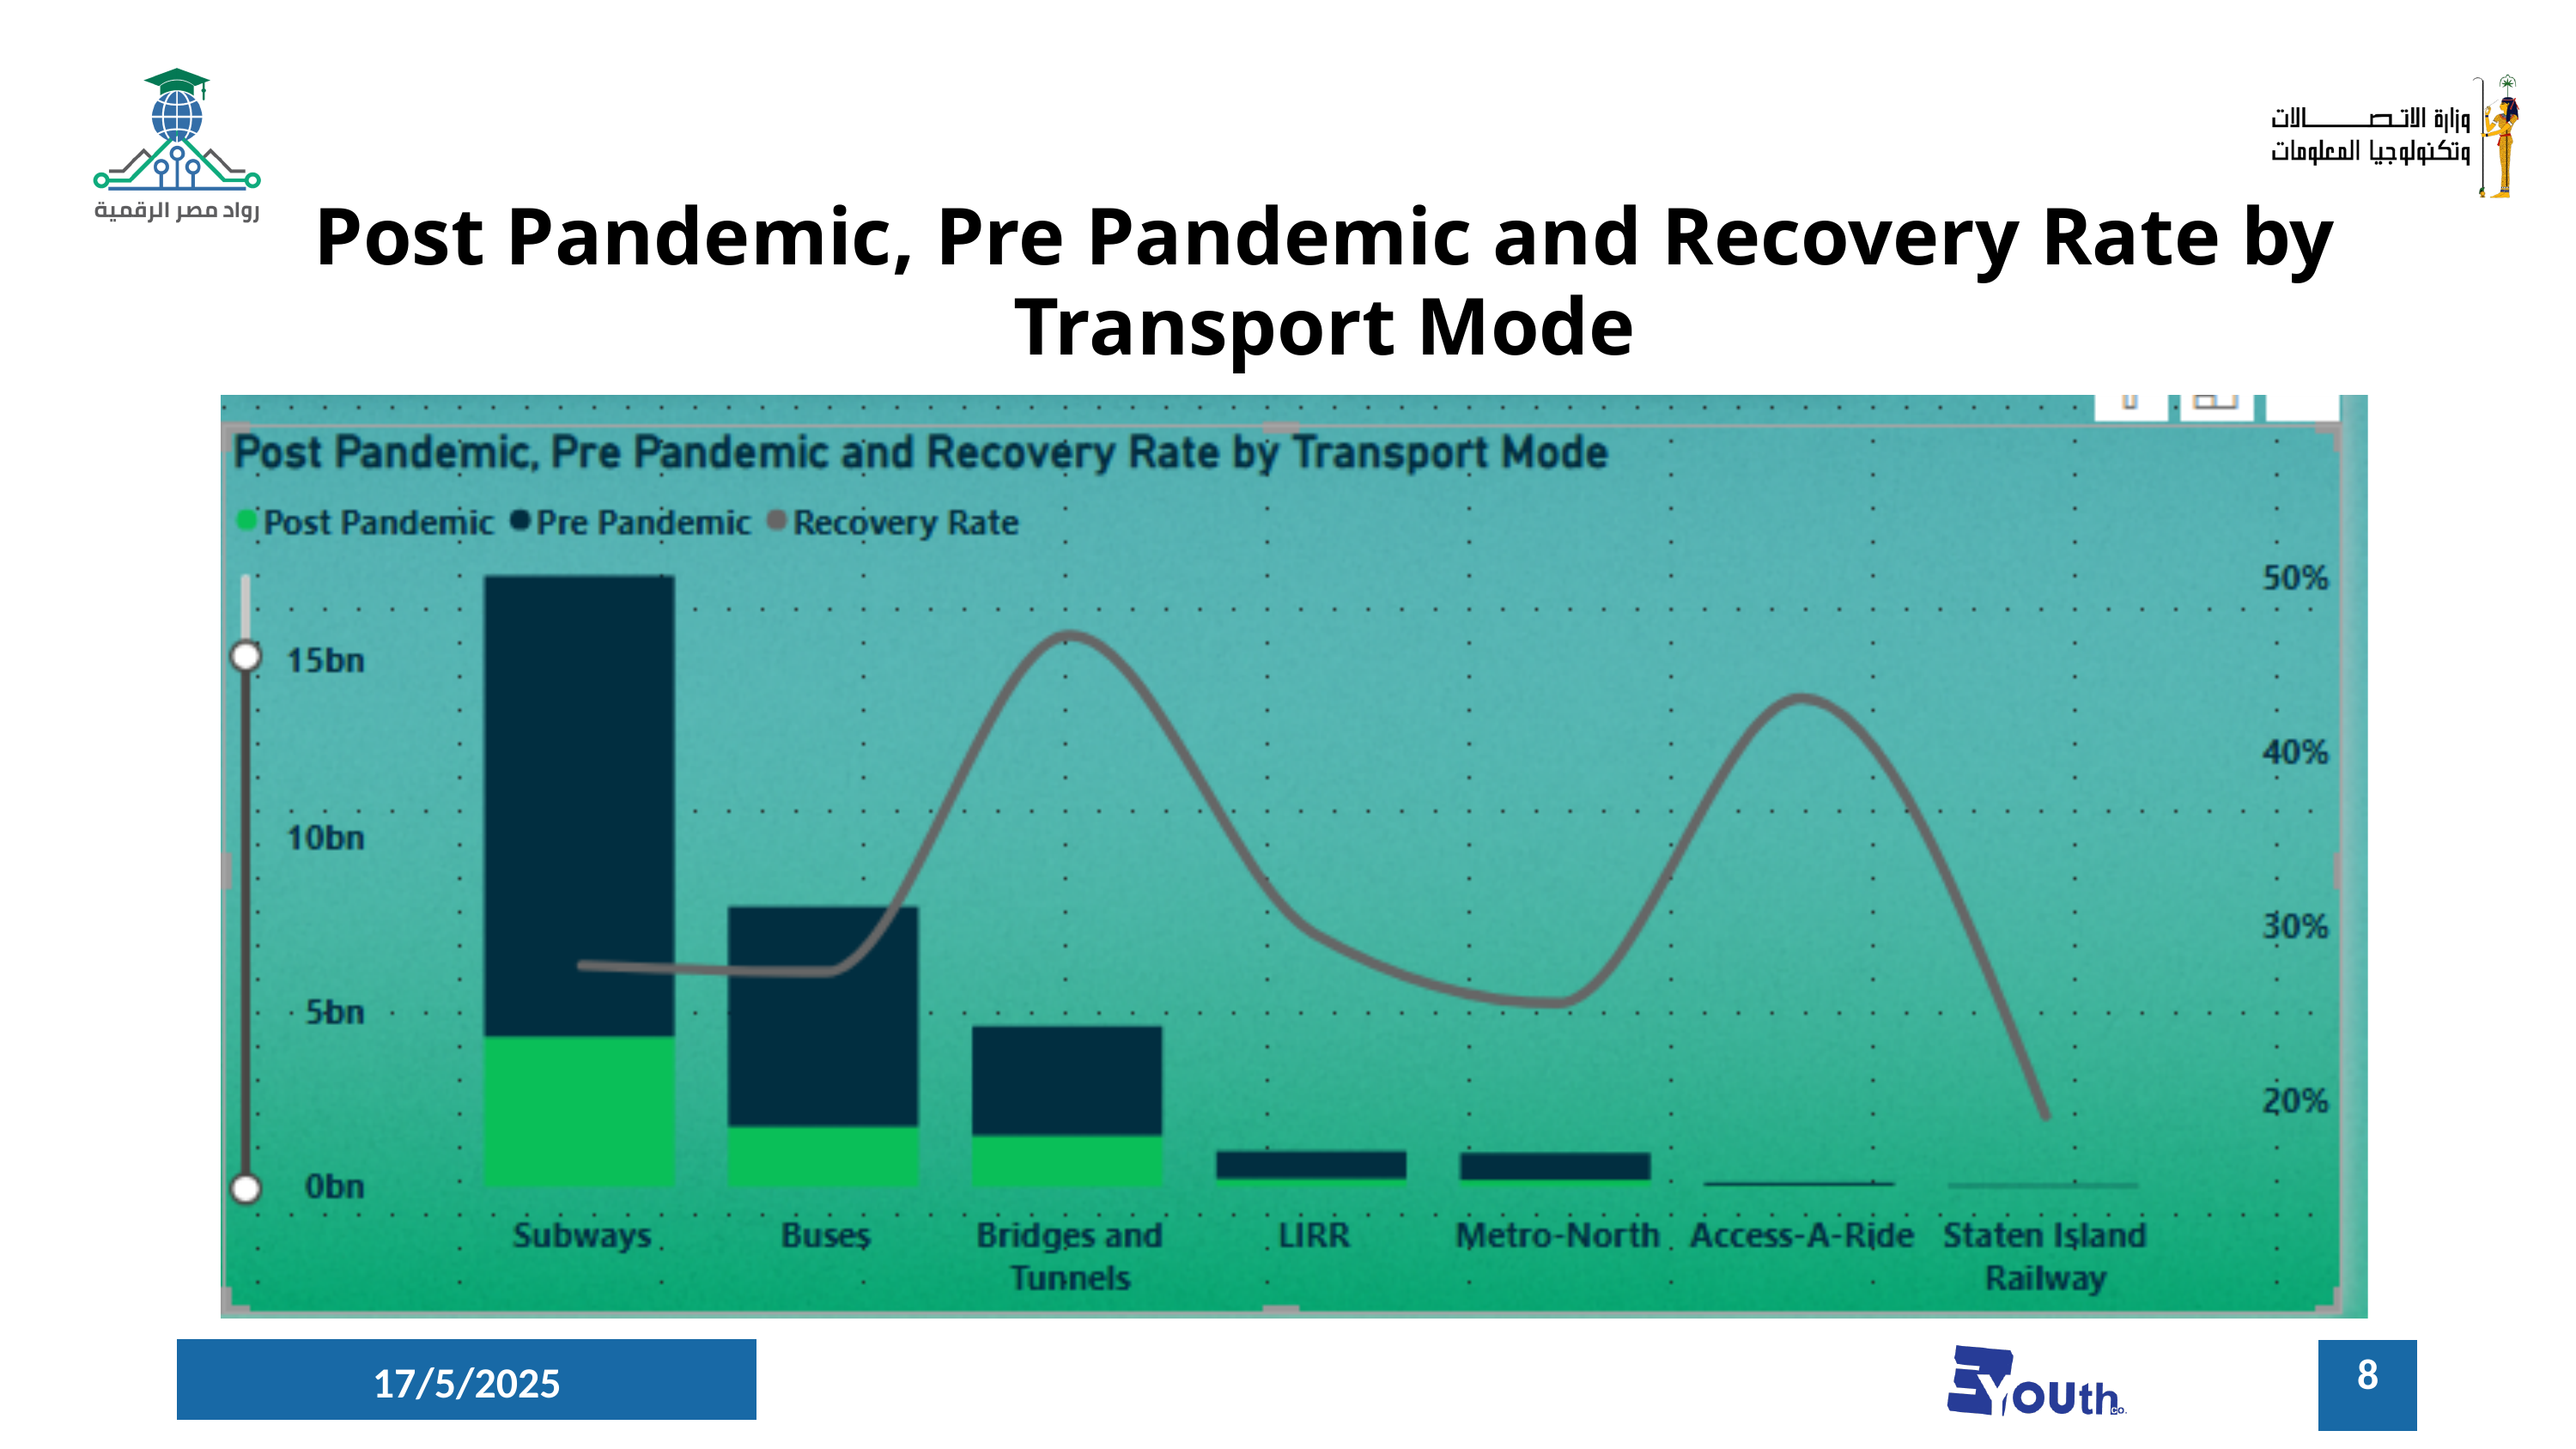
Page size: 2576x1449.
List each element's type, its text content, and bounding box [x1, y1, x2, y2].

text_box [176, 1338, 757, 1342]
text_box [221, 395, 2368, 1319]
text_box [176, 1342, 757, 1421]
text_box Post Pandemic, Pre Pandemic and Recovery Rate by Transport Mode [301, 190, 2349, 371]
text_box [2263, 70, 2535, 205]
text_box [19, 0, 335, 294]
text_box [2318, 1339, 2418, 1432]
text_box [1819, 1342, 2314, 1421]
